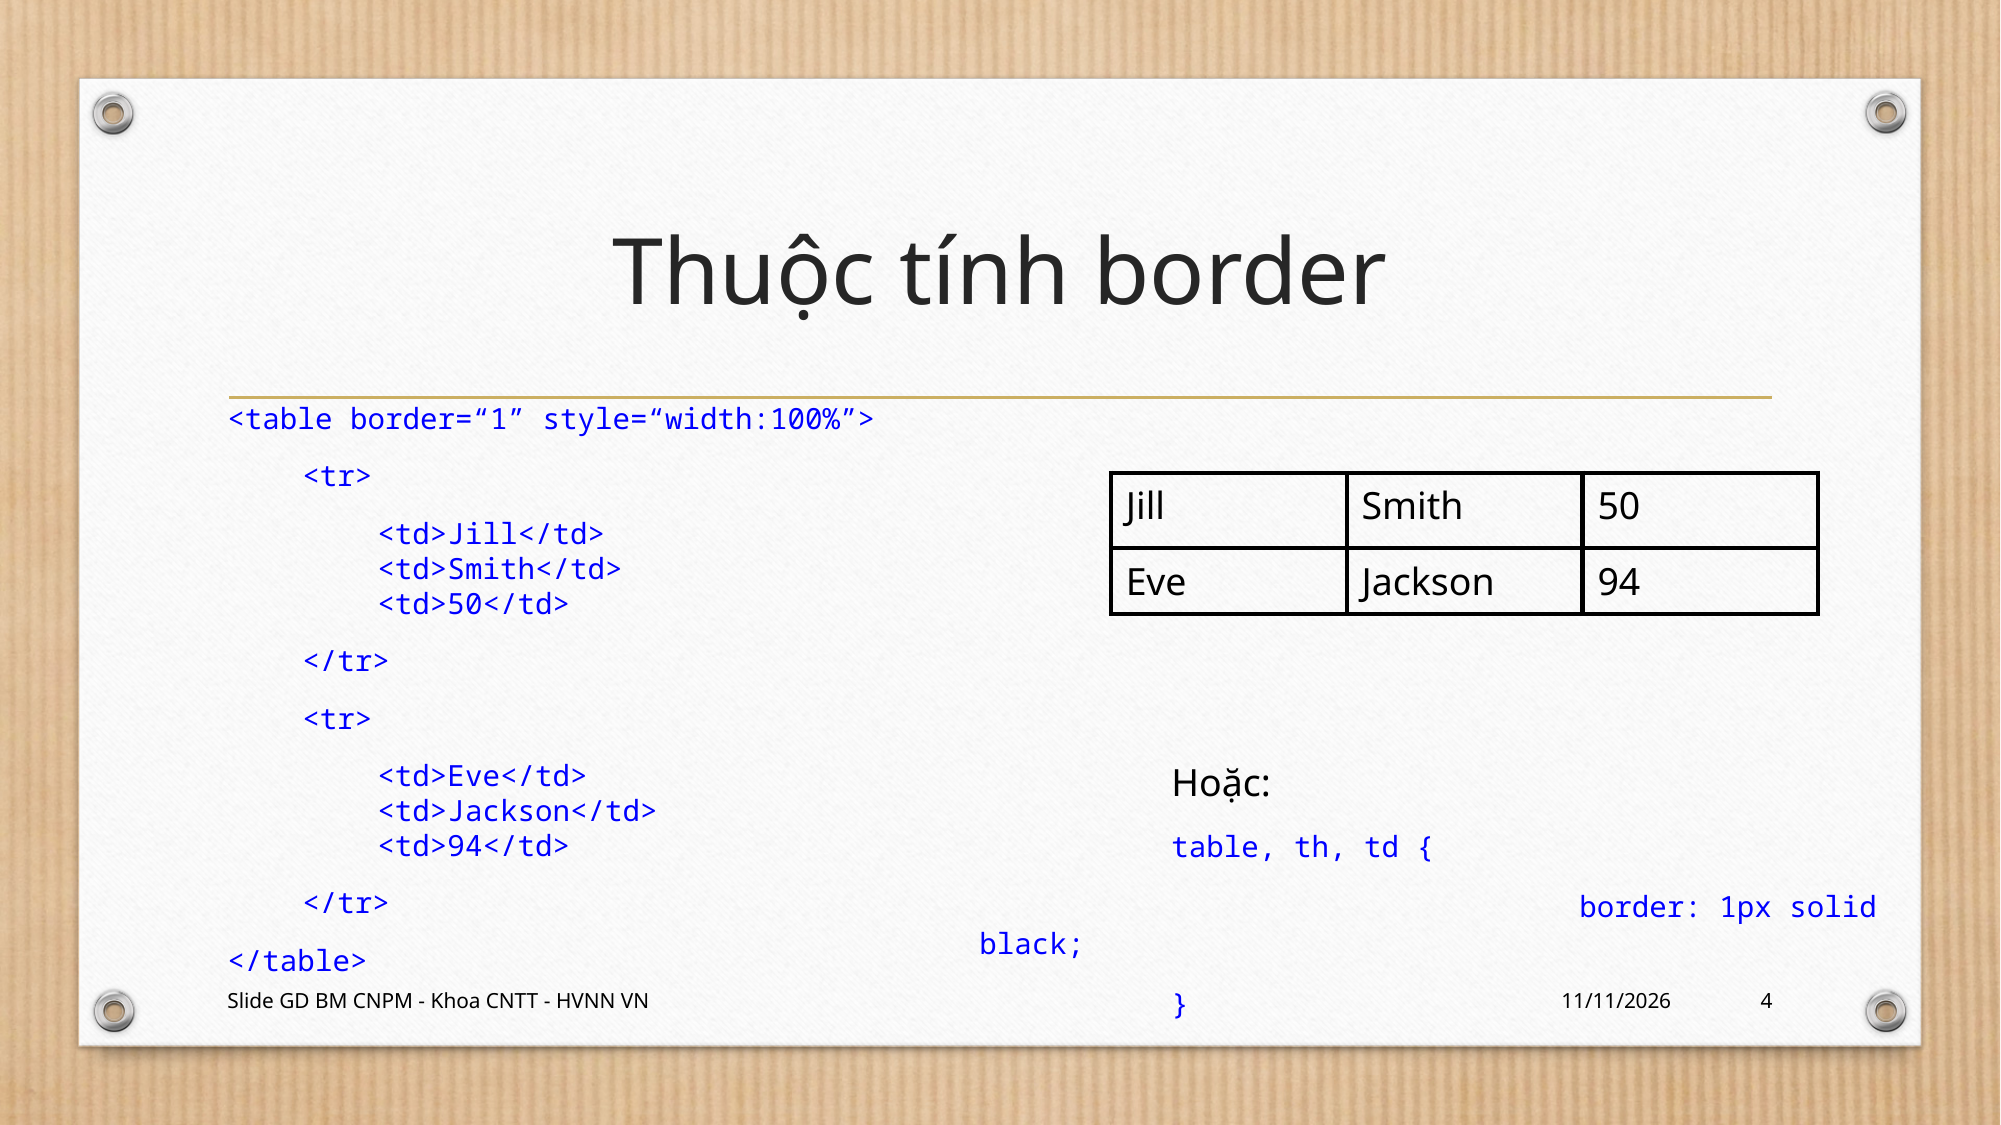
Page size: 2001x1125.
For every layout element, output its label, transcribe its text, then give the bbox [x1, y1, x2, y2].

table_cell Eve [1113, 550, 1345, 612]
list <table border=“1” style=“width:100%”> <tr> <td>Jill</td> <td>Smith</td> <td>50</td> </tr> <tr> <td>Eve</td> <td>Jackson</td> <td>94</td> </tr> </table> [212, 392, 1042, 955]
table_cell 94 [1585, 550, 1816, 612]
table_cell Jackson [1349, 550, 1580, 612]
footer Slide GD BM CNPM - Khoa CNTT - HVNN VN [212, 979, 964, 1025]
table_header 50 [1585, 475, 1816, 546]
text_box Hoặc: table, th, td { border: 1px solid black; } [964, 748, 1965, 1029]
table_header Smith [1349, 475, 1580, 546]
picture [0, 0, 2001, 1125]
table_header Jill [1113, 475, 1345, 546]
title Thuộc tính border [212, 161, 1788, 375]
